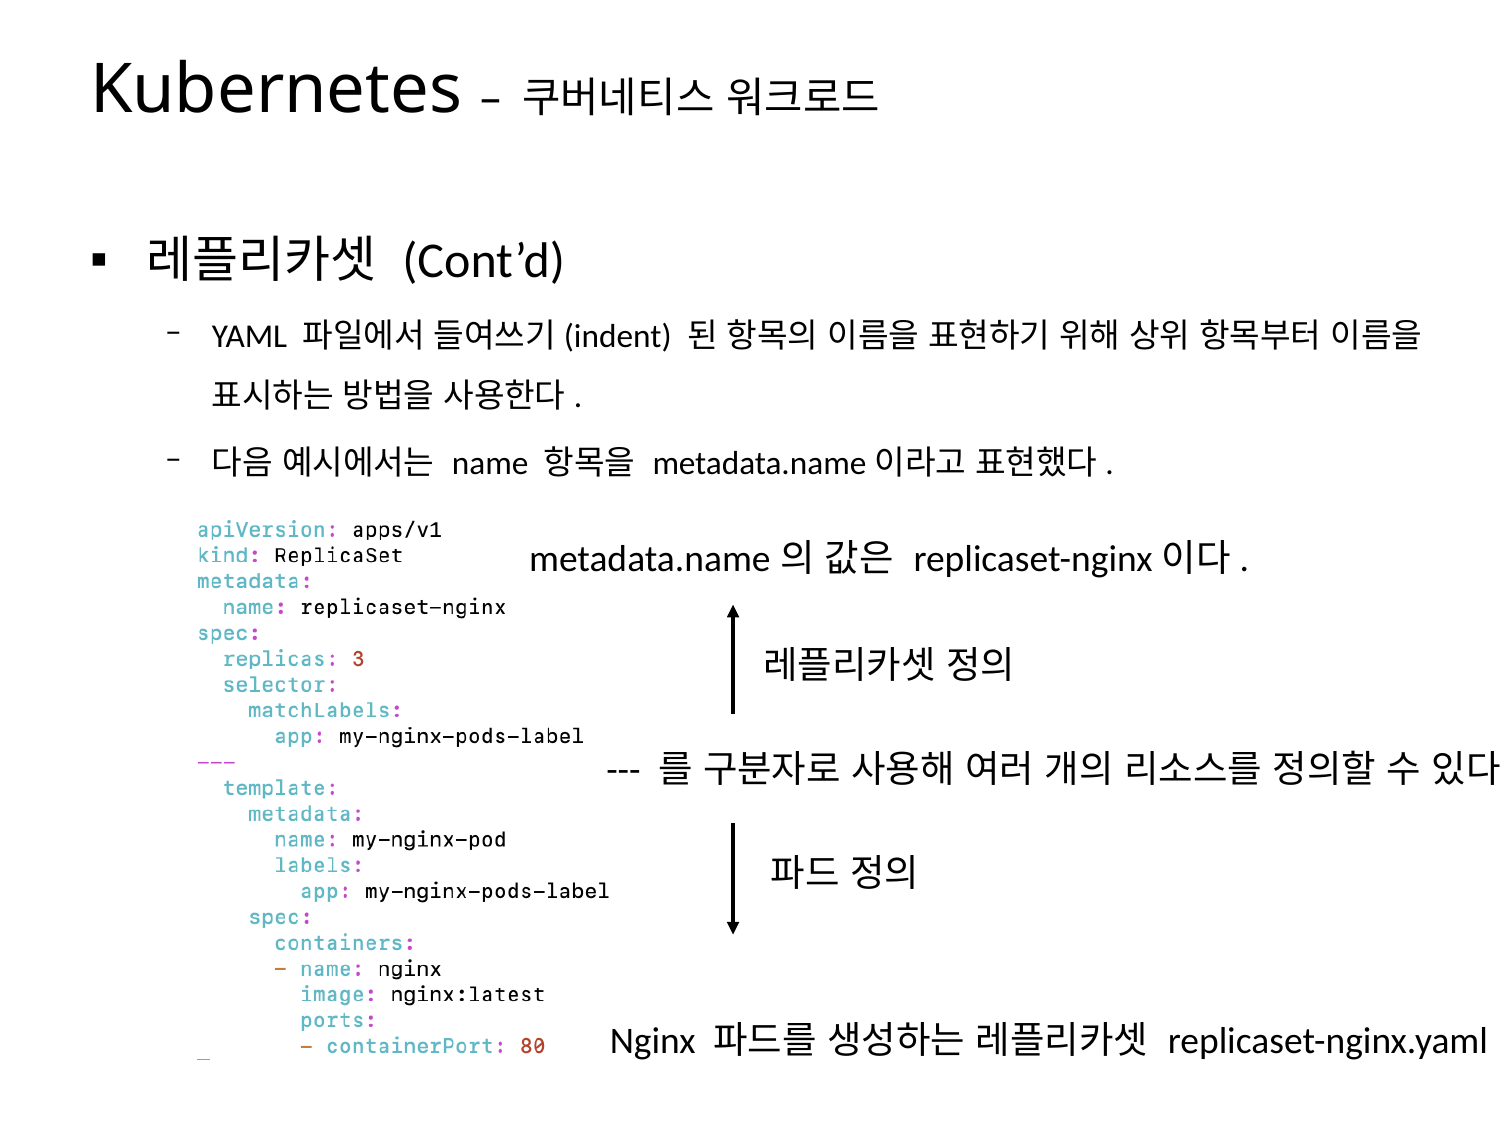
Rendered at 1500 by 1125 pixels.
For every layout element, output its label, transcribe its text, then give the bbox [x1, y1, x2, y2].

text_box Nginx 파드를 생성하는 레플리카셋 replicaset-nginx.yaml [595, 1009, 1500, 1069]
title Kubernetes – 쿠버네티스 워크로드 [75, 45, 1425, 171]
picture [189, 514, 669, 1060]
text_box 파드 정의 [756, 842, 935, 902]
text_box 레플리카셋 정의 [748, 633, 1030, 694]
text_box --- 를 구분자로 사용해 여러 개의 리소스를 정의할 수 있다. [669, 737, 1500, 798]
text_box metadata.name의 값은 replicaset-nginx이다. [669, 527, 1264, 587]
list 레플리카셋 (Cont’d) YAML 파일에서 들여쓰기(indent) 된 항목의 이름을 표현하기 위해 상위 항목부터 이름을 표시하는 방법을 사용한다. 다음 예시에서는 name 항목을 metadata.name이라고 표현했다. [75, 190, 1448, 935]
